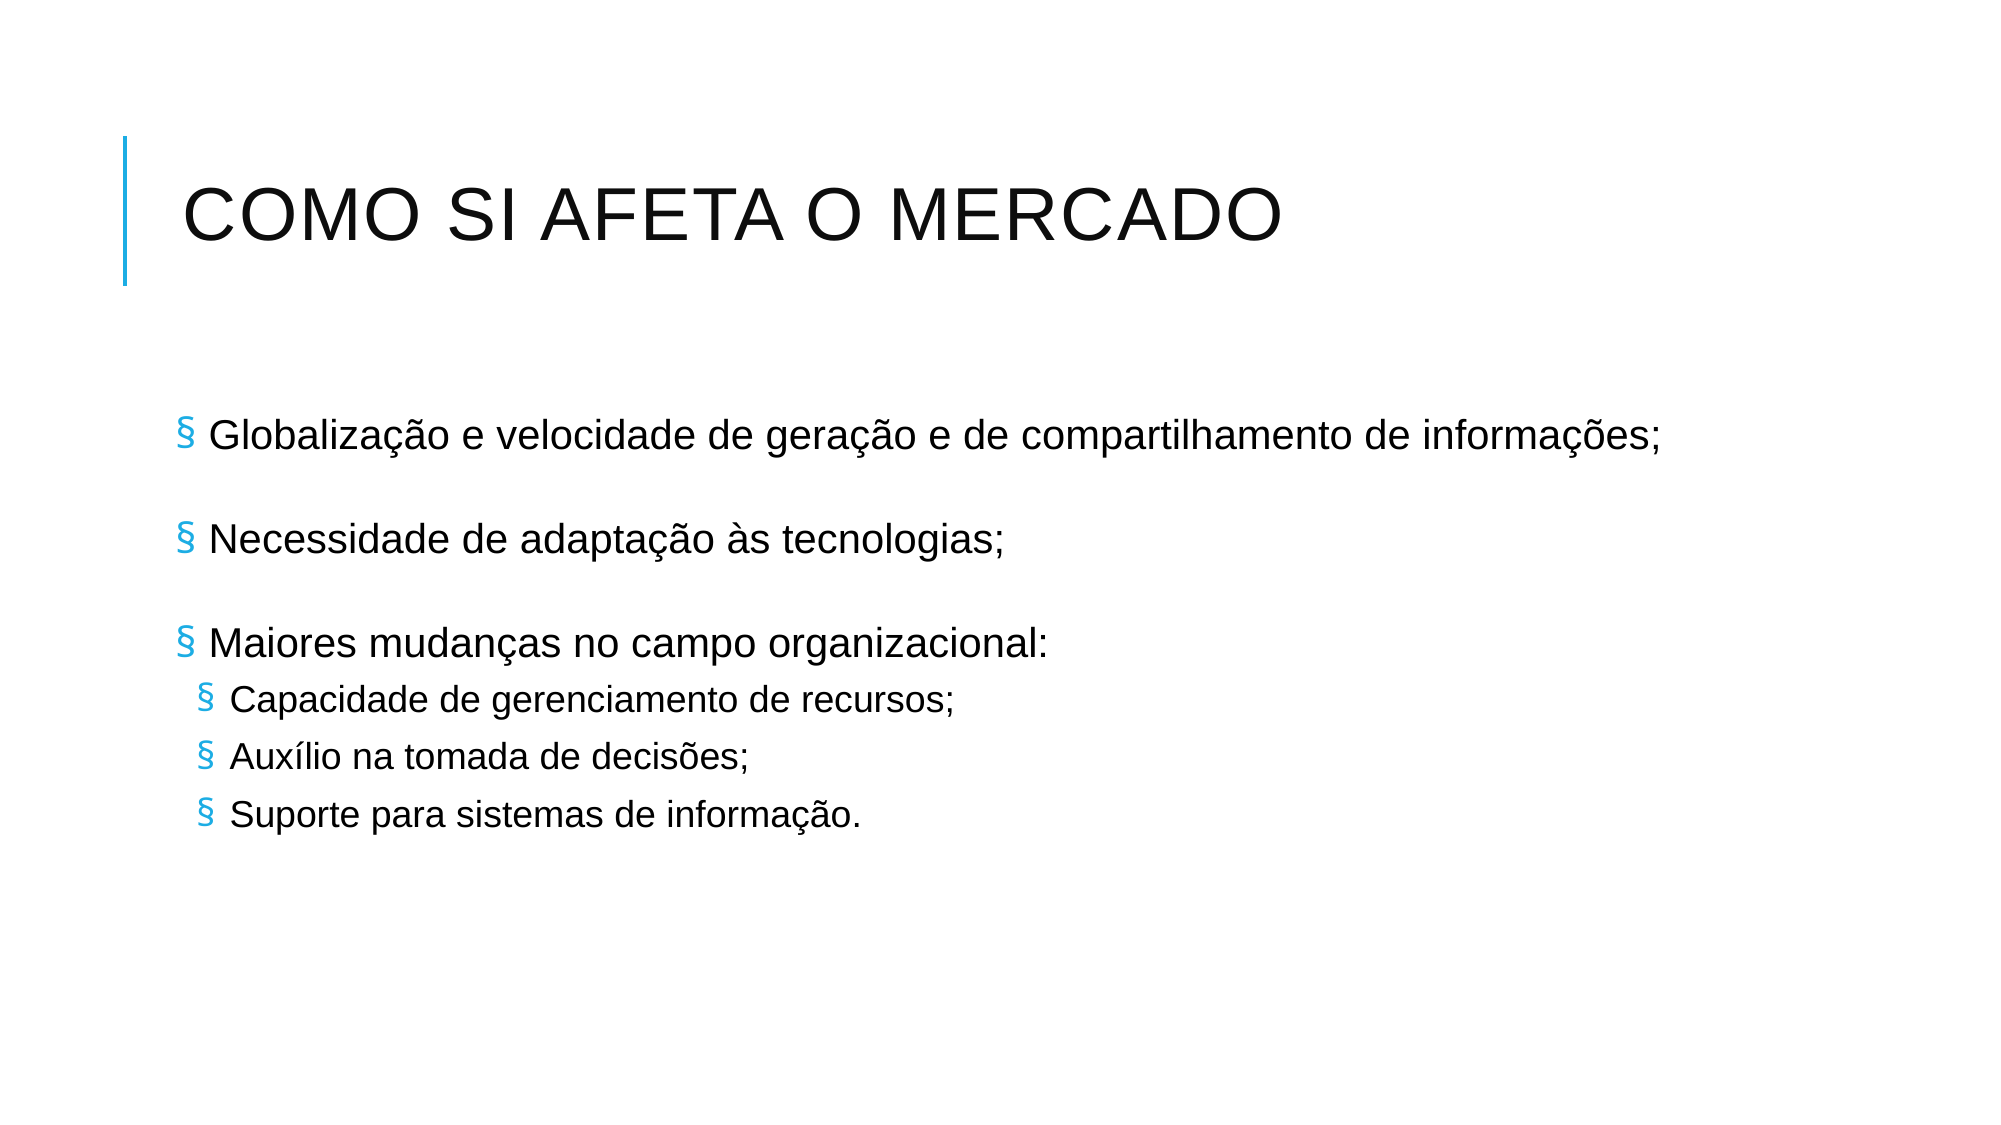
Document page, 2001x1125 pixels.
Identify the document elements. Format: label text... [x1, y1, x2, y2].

title Como SI afeta o mercado [168, 96, 1743, 342]
list Globalização e velocidade de geração e de compartilhamento de informações; Necessidade de adaptação às tecnologias; Maiores mudanças no campo organizacional: Capacidade de gerenciamento de recursos; Auxílio na tomada de decisões; Suporte para sistemas de informação. [168, 375, 1763, 1035]
